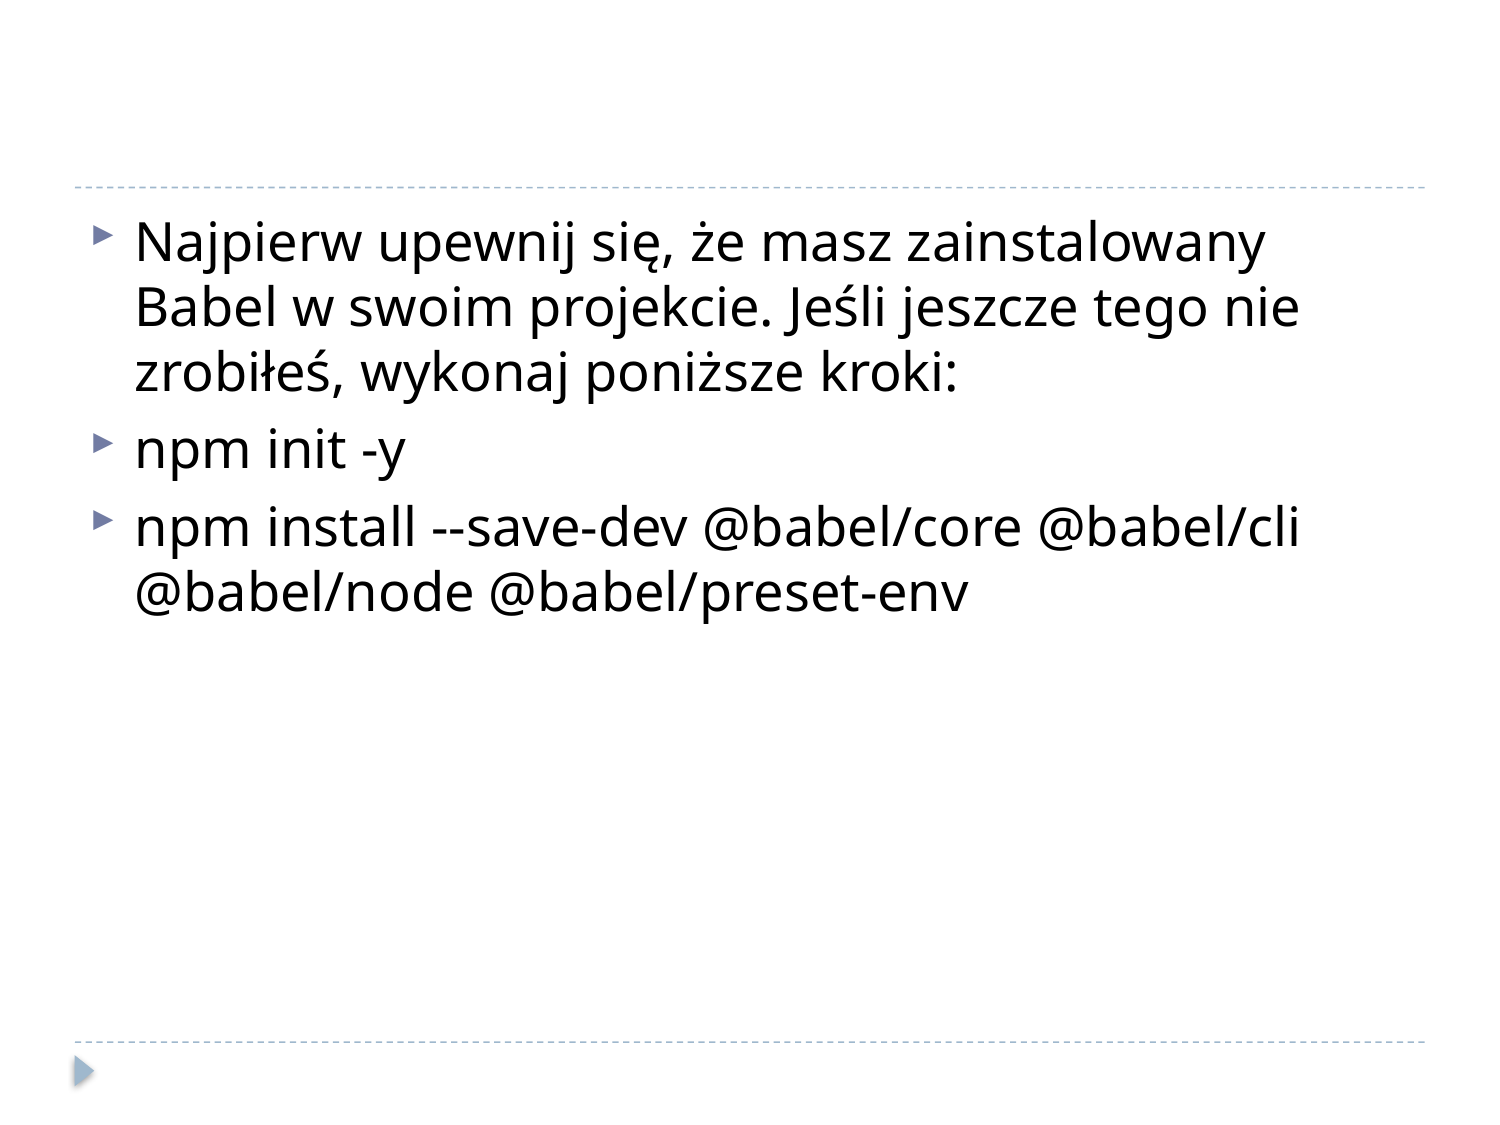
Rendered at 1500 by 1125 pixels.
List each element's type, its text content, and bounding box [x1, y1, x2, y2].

list Najpierw upewnij się, że masz zainstalowany Babel w swoim projekcie. Jeśli jeszcze tego nie zrobiłeś, wykonaj poniższe kroki: npm init -y npm install --save-dev @babel/core @babel/cli @babel/node @babel/preset-env [75, 200, 1425, 1010]
